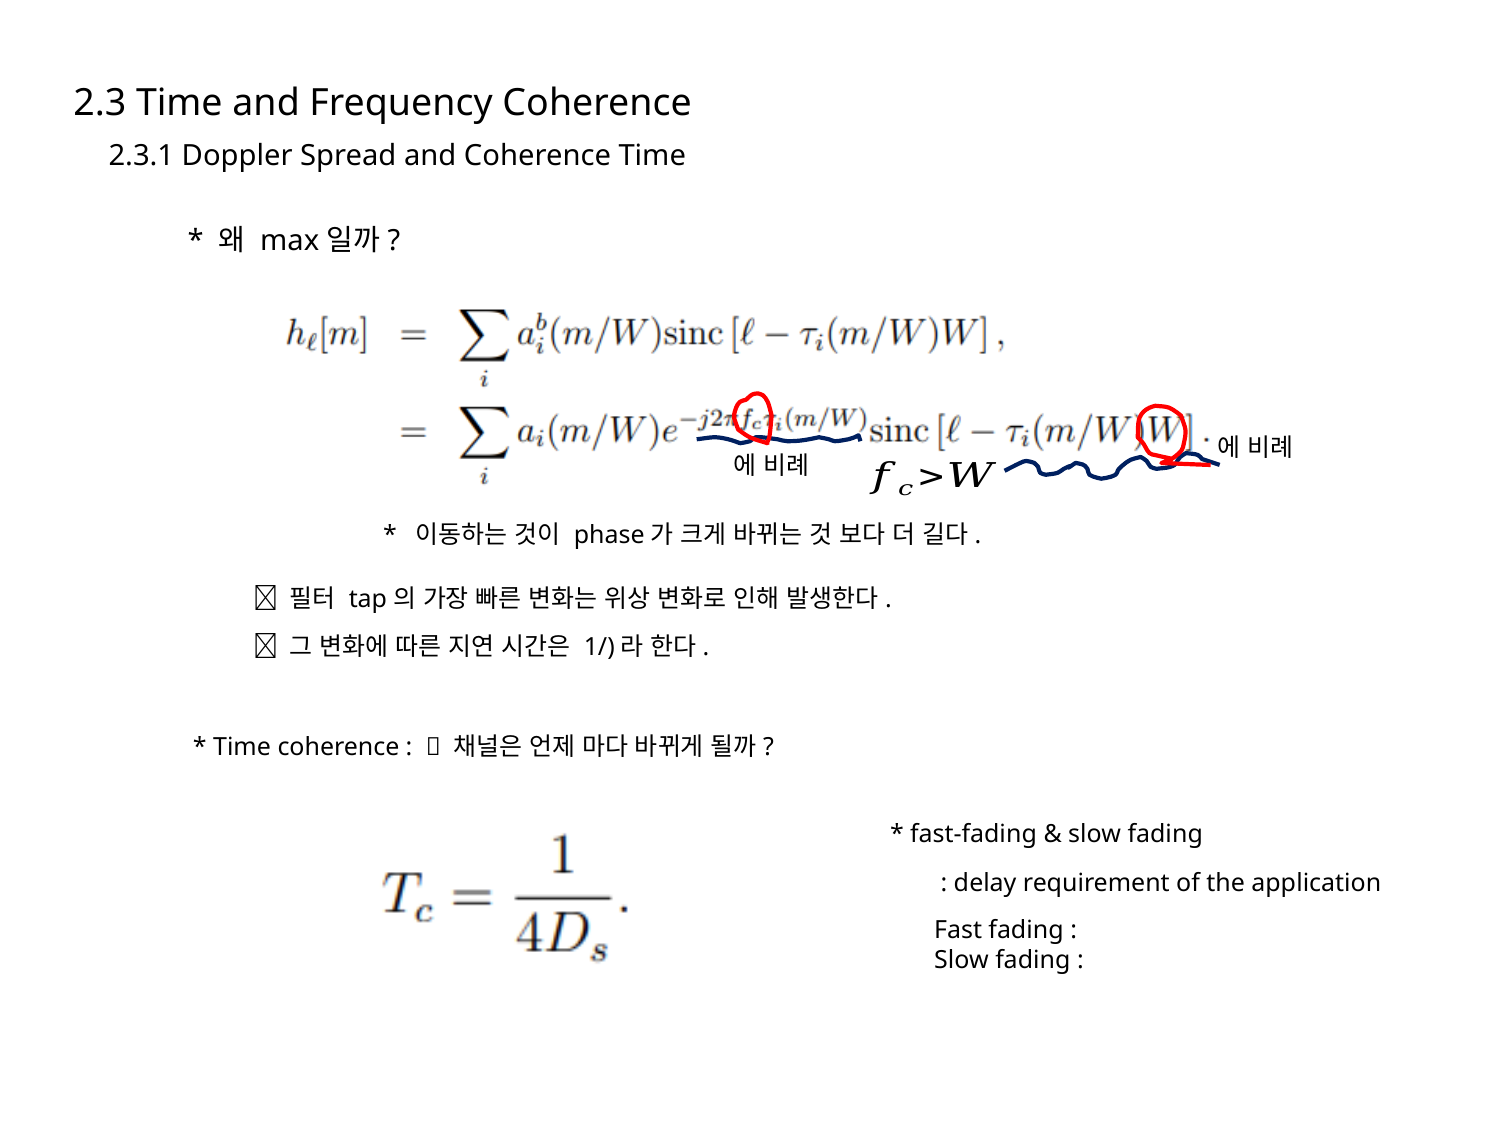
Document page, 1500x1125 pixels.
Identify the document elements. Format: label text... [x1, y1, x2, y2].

text_box * fast-fading & slow fading [875, 810, 1274, 856]
text_box 2.3 Time and Frequency Coherence [58, 70, 1254, 130]
picture [363, 822, 657, 974]
text_box  필터 tap의 가장 빠른 변화는 위상 변화로 인해 발생한다. [238, 574, 975, 620]
text_box * 왜 max일까? [172, 213, 1005, 264]
text_box 2.3.1 Doppler Spread and Coherence Time [93, 128, 1289, 179]
picture [281, 302, 1219, 492]
